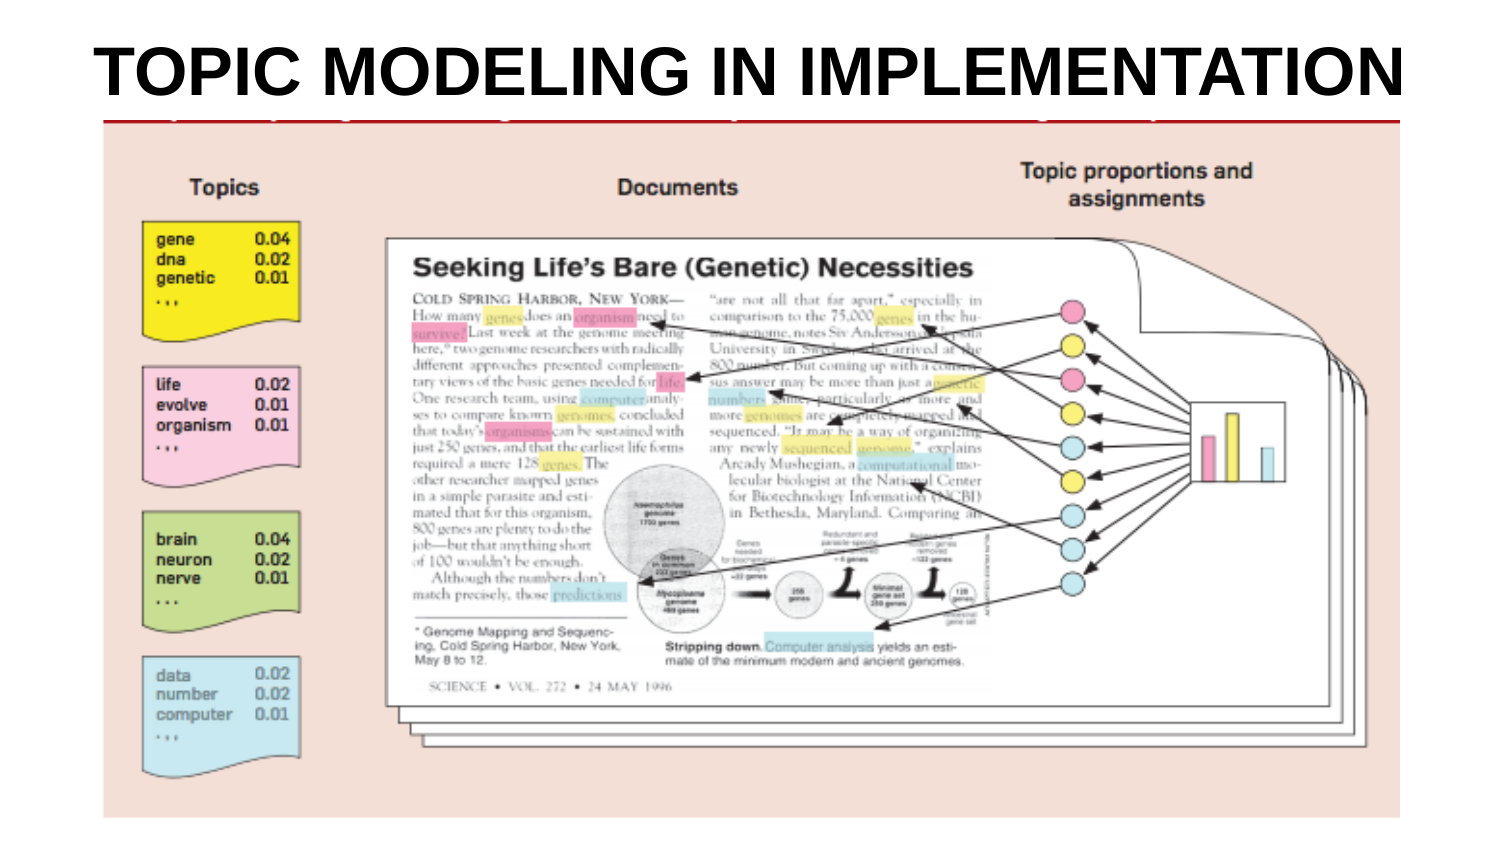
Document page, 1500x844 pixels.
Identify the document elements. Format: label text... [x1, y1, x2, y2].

picture [100, 120, 1400, 820]
text_box TOPIC MODELING IN IMPLEMENTATION [17, 11, 1465, 109]
